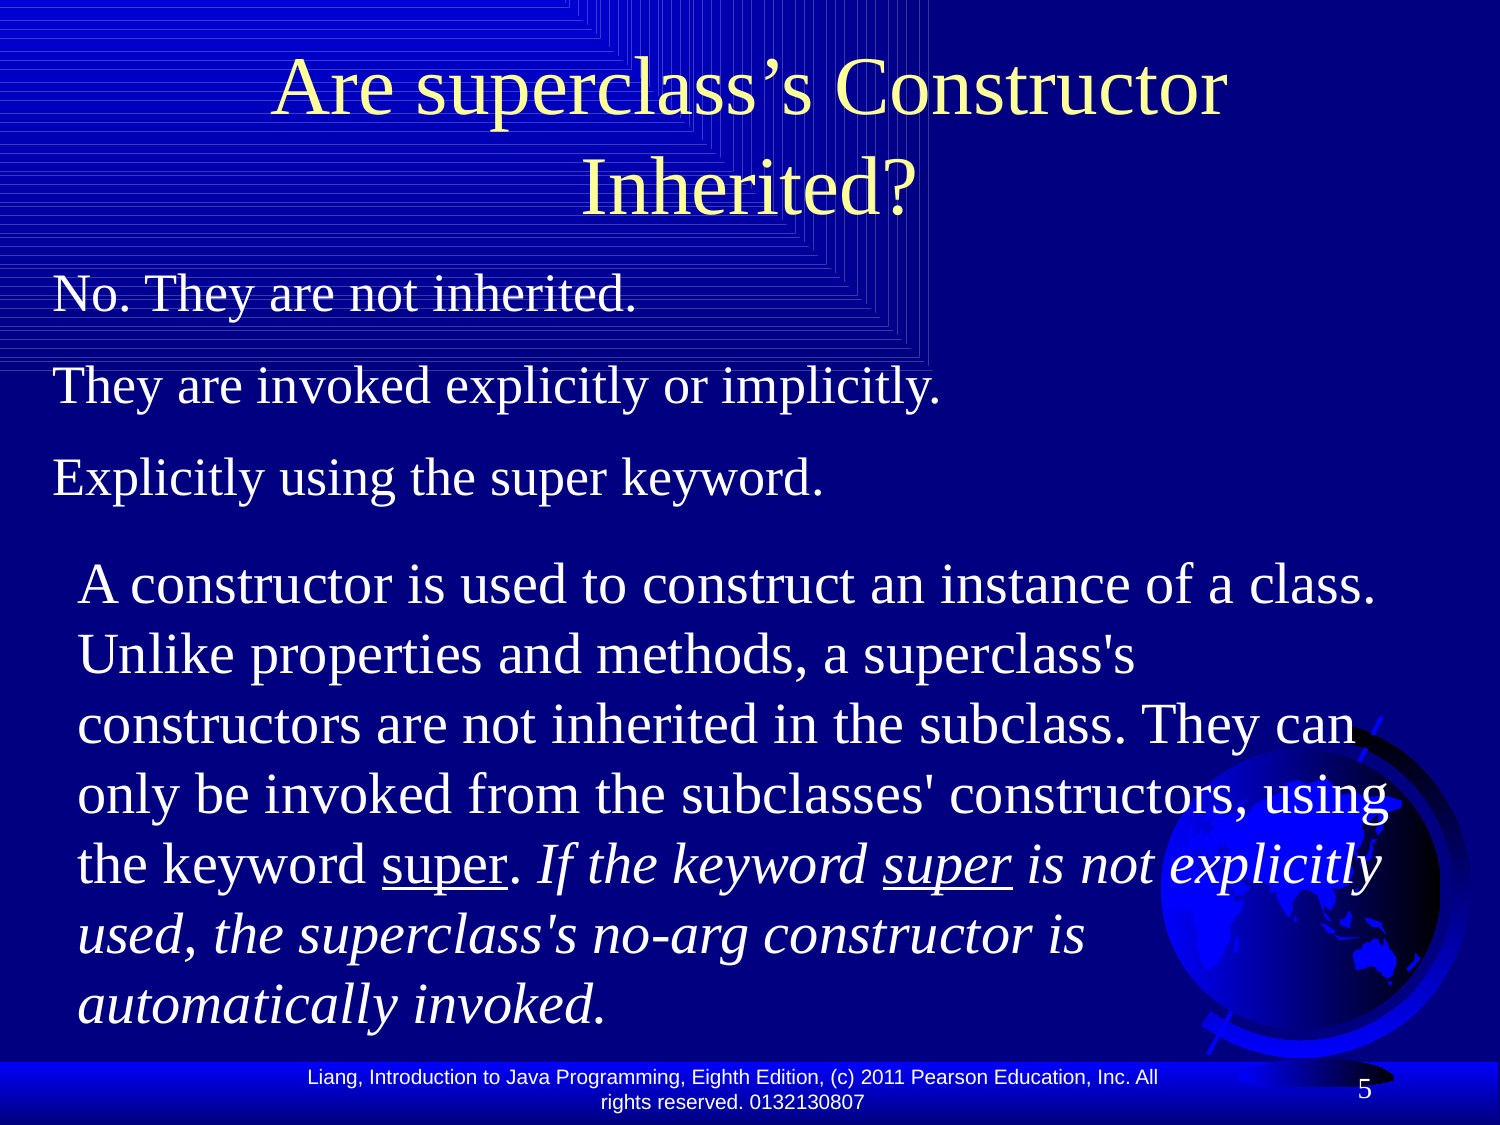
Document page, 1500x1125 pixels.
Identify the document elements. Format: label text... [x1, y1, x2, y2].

text_box No. They are not inherited. They are invoked explicitly or implicitly. Explicitly using the super keyword. [37, 249, 1463, 514]
text_box A constructor is used to construct an instance of a class. Unlike properties and methods, a superclass's constructors are not inherited in the subclass. They can only be invoked from the subclasses' constructors, using the keyword super. If the keyword super is not explicitly used, the superclass's no-arg constructor is automatically invoked. [62, 537, 1413, 1043]
slide_number 5 [1074, 1049, 1388, 1125]
title Are superclass’s Constructor Inherited? [112, 74, 1388, 188]
